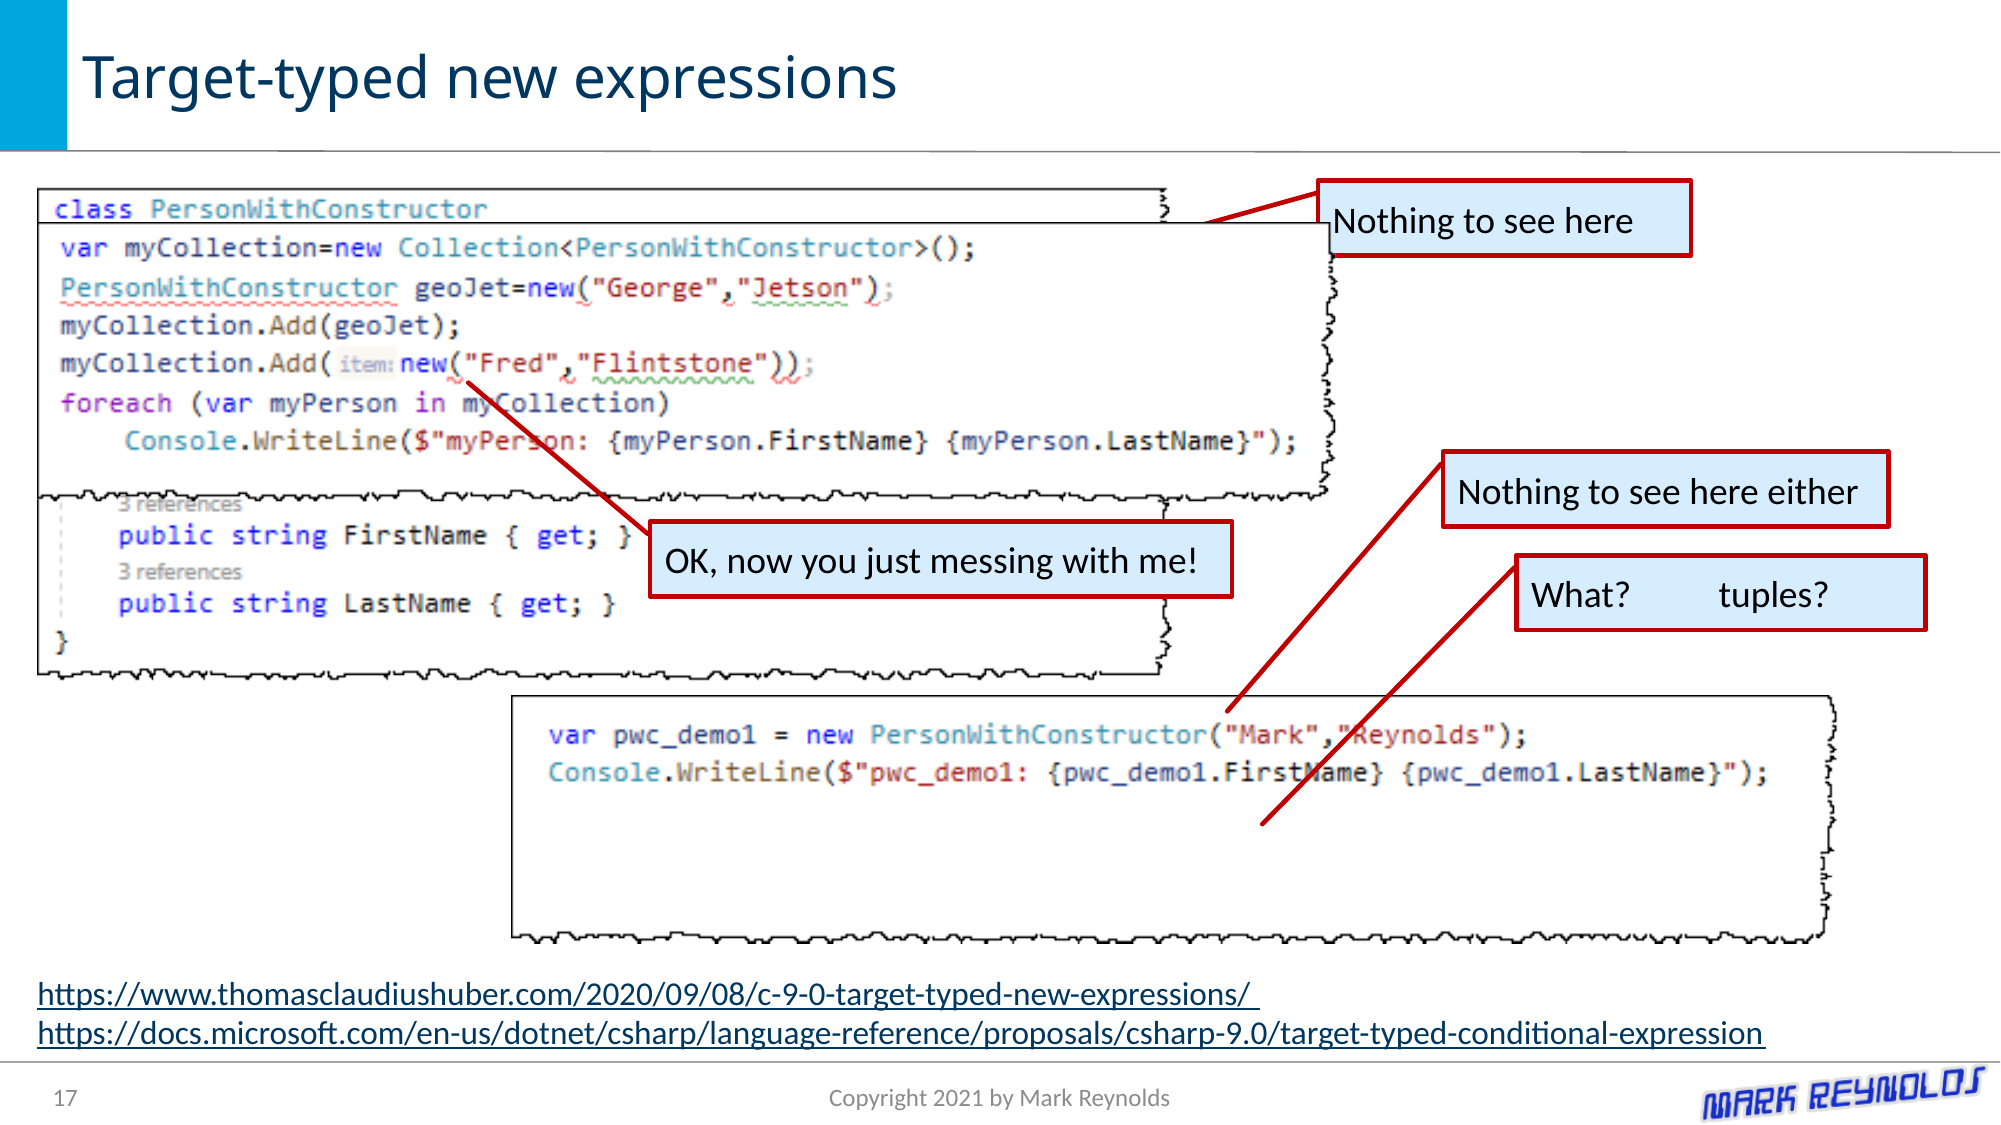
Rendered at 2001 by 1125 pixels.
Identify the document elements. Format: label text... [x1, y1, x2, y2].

title Target-typed new expressions [67, 0, 1643, 150]
text_box Nothing to see here either [1240, 450, 1890, 694]
text_box https://www.thomasclaudiushuber.com/2020/09/08/c-9-0-target-typed-new-expressions/ https://docs.microsoft.com/en-us/dotnet/csharp/language-reference/proposals/csharp-9.0/target-typed-conditional-expression [22, 964, 1823, 1059]
picture [36, 185, 1341, 689]
footer Copyright 2021 by Mark Reynolds [324, 1073, 1675, 1119]
text_box Nothing to see here [1210, 179, 1693, 257]
picture [1695, 1059, 1992, 1125]
picture [510, 695, 1841, 945]
text_box OK, now you just messing with me! [1179, 520, 1233, 598]
text_box What? tuples? [1387, 554, 1927, 694]
slide_number 17 [37, 1073, 113, 1119]
